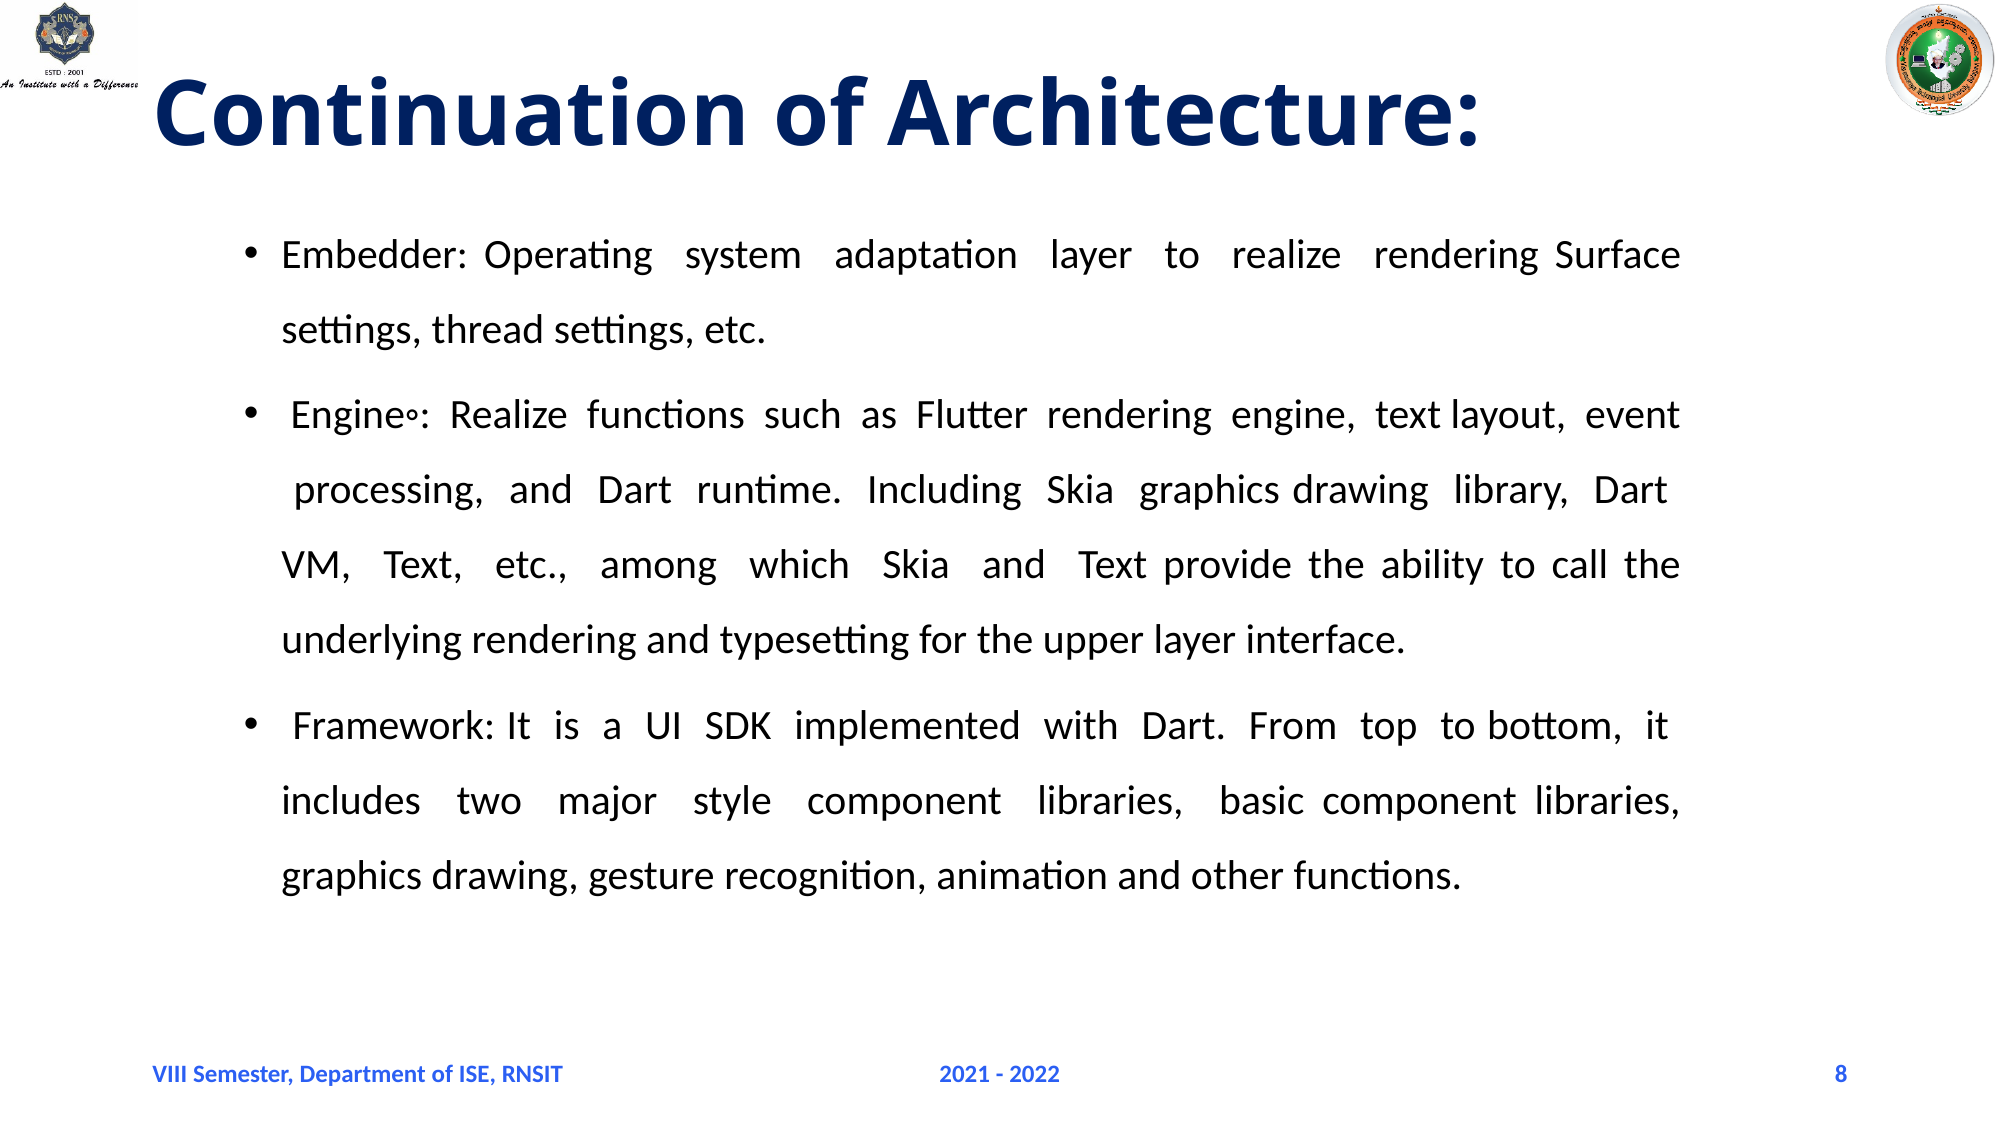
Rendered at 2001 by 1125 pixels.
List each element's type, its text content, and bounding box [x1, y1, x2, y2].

list Embedder: Operating system adaptation layer to realize rendering Surface settings, thread settings, etc. Engine◦: Realize functions such as Flutter rendering engine, text layout, event processing, and Dart runtime. Including Skia graphics drawing library, Dart VM, Text, etc., among which Skia and Text provide the ability to call the underlying rendering and typesetting for the upper layer interface. Framework: It is a UI SDK implemented with Dart. From top to bottom, it includes two major style component libraries, basic component libraries, graphics drawing, gesture recognition, animation and other functions. [78, 194, 1697, 1021]
picture [1882, 2, 1997, 117]
picture [0, 0, 138, 90]
slide_number 8 [1412, 1042, 1863, 1103]
footer 2021 - 2022 [662, 1042, 1338, 1103]
slide_number VIII Semester, Department of ISE, RNSIT [137, 1042, 662, 1103]
title Continuation of Architecture: [137, 59, 1863, 174]
